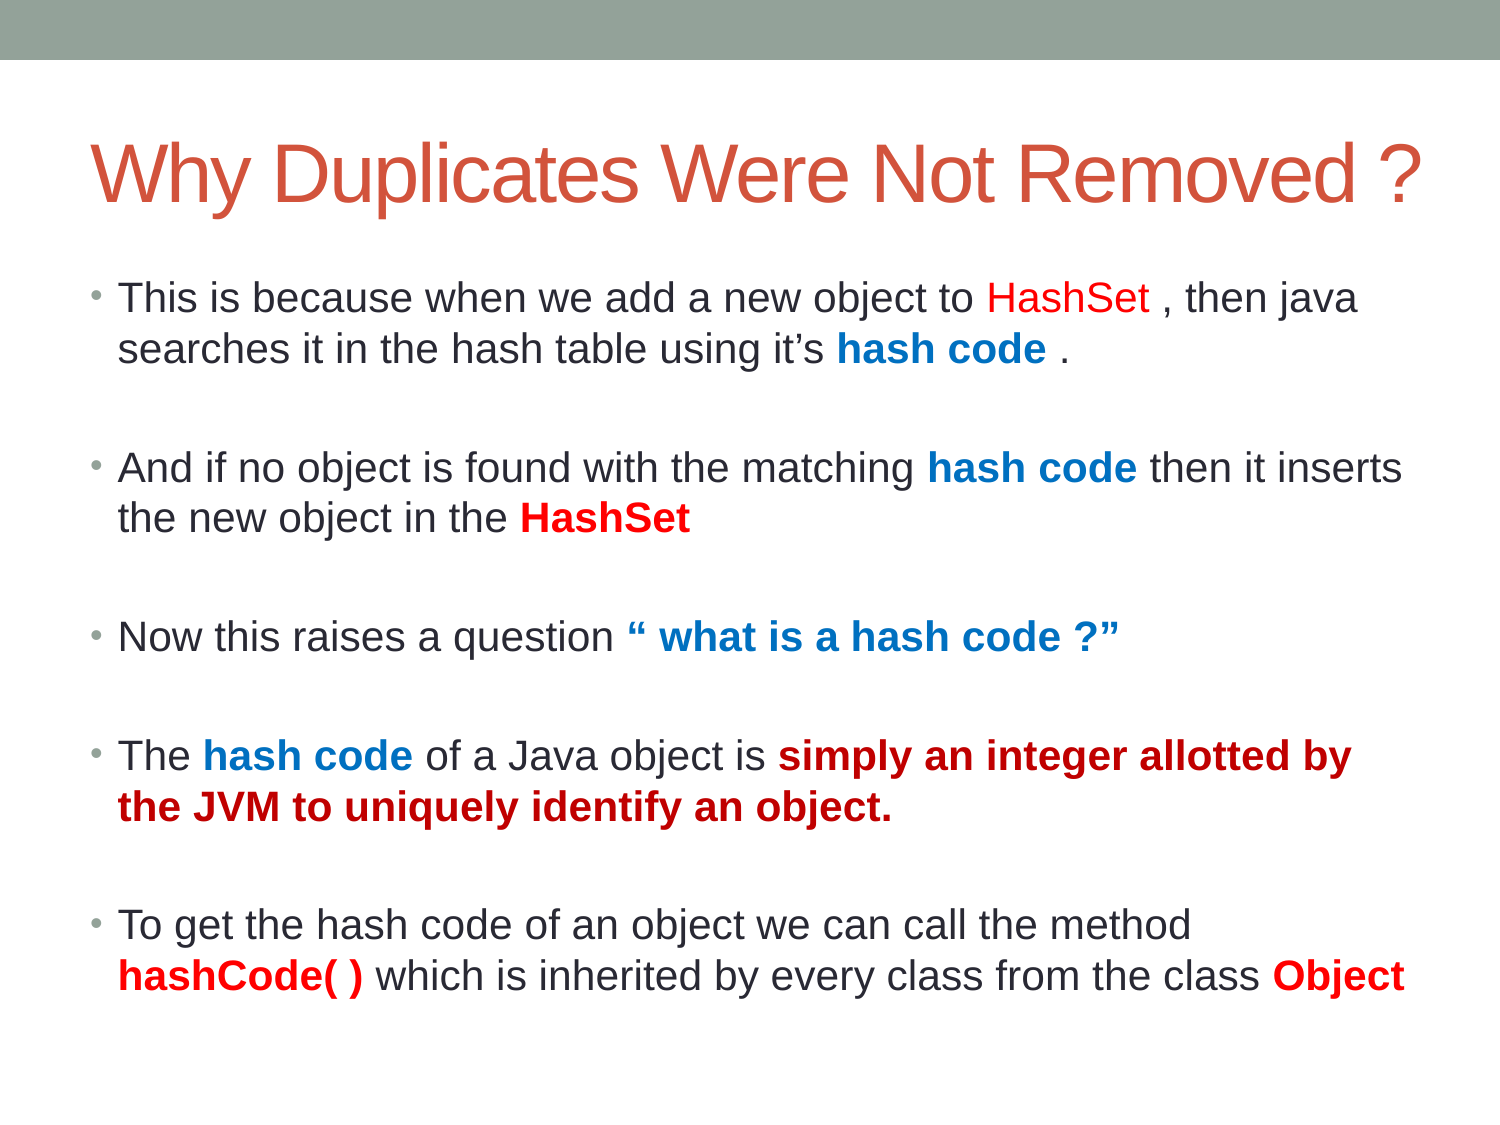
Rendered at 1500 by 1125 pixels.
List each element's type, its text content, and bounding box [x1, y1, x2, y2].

title Why Duplicates Were Not Removed ? [75, 87, 1454, 250]
list This is because when we add a new object to HashSet , then java searches it in the hash table using it’s hash code . And if no object is found with the matching hash code then it inserts the new object in the HashSet Now this raises a question “ what is a hash code ?” The hash code of a Java object is simply an integer allotted by the JVM to uniquely identify an object. To get the hash code of an object we can call the method hashCode( ) which is inherited by every class from the class Object [75, 262, 1425, 1063]
